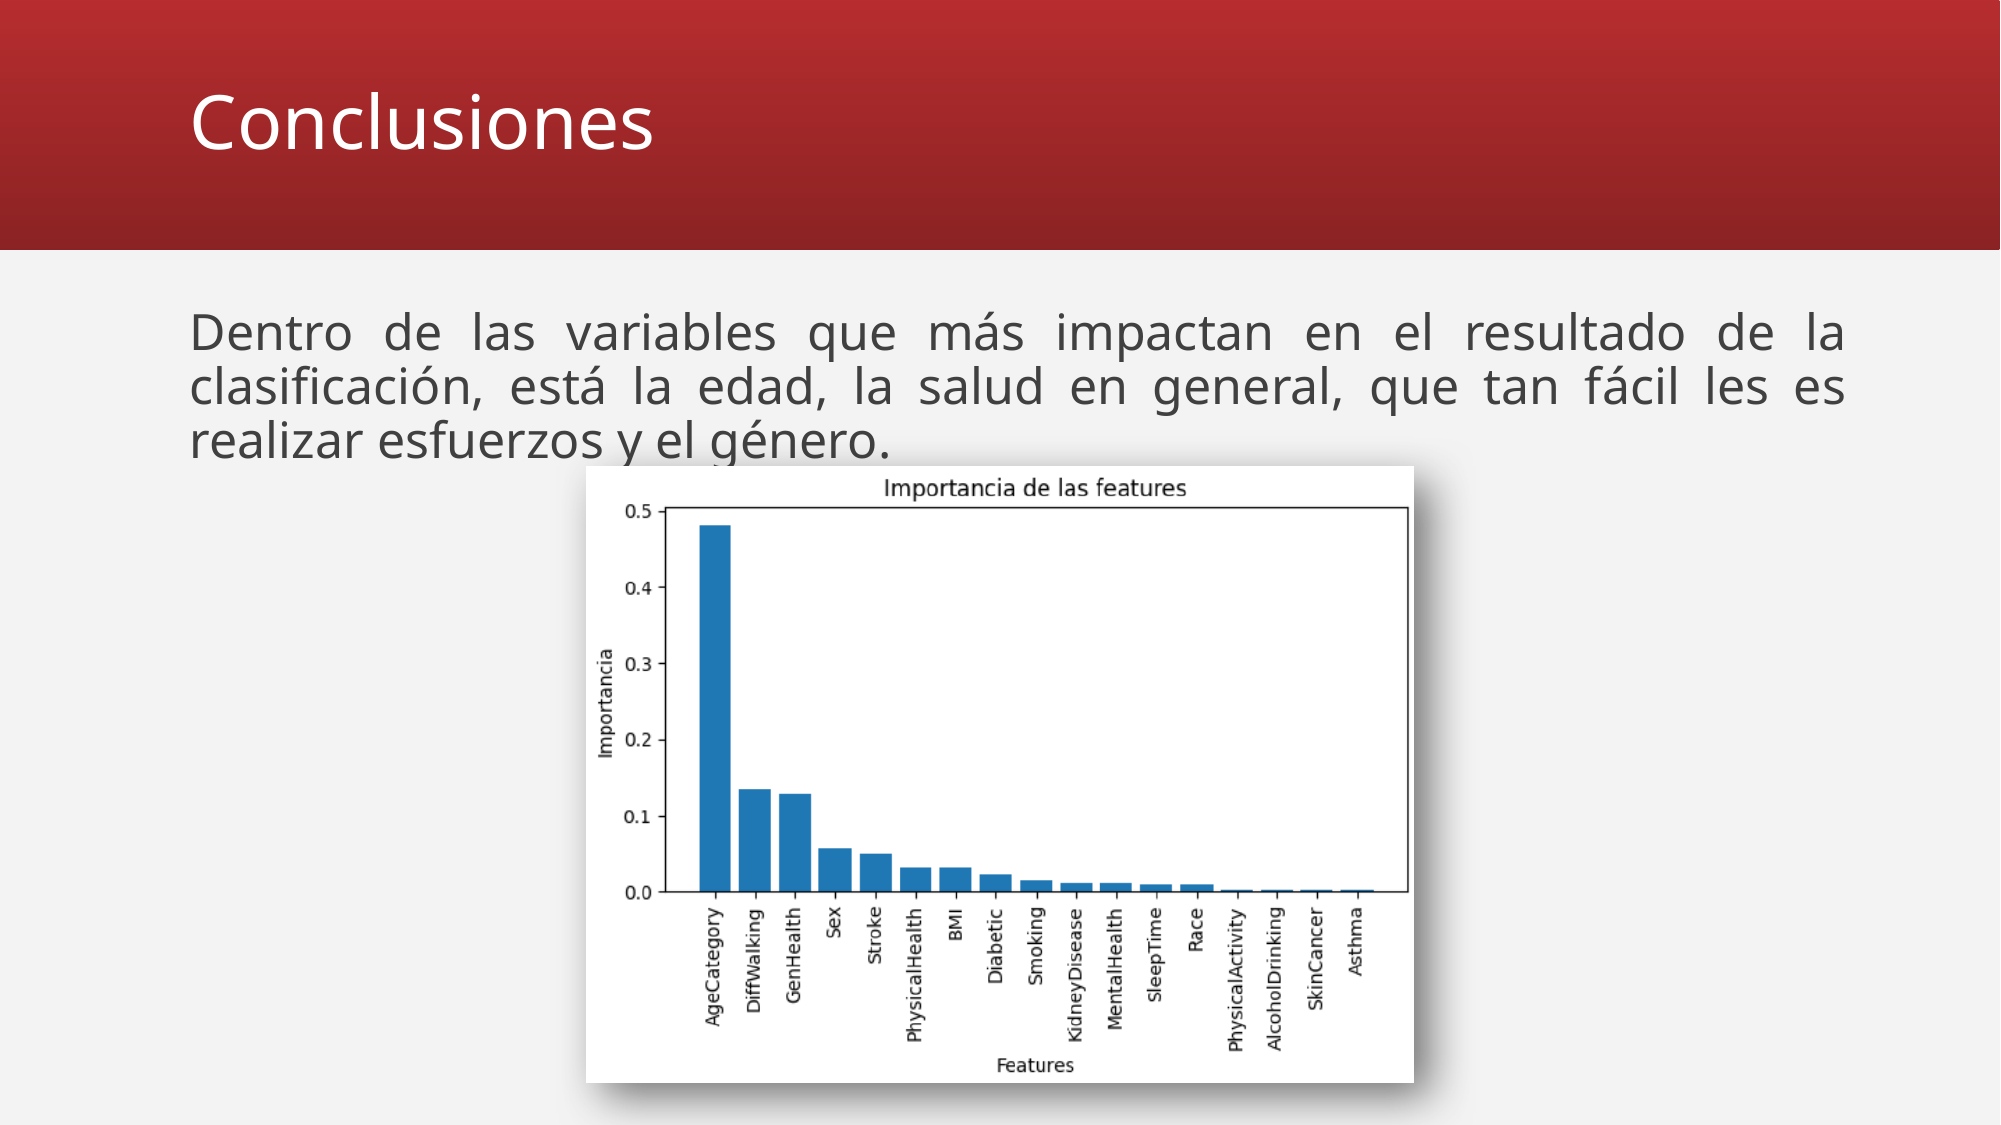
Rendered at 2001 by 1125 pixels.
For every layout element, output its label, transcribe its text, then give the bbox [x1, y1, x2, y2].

list Dentro de las variables que más impactan en el resultado de la clasificación, está la edad, la salud en general, que tan fácil les es realizar esfuerzos y el género. [174, 299, 1863, 598]
picture [585, 466, 1414, 1083]
title Conclusiones [174, 16, 1825, 234]
